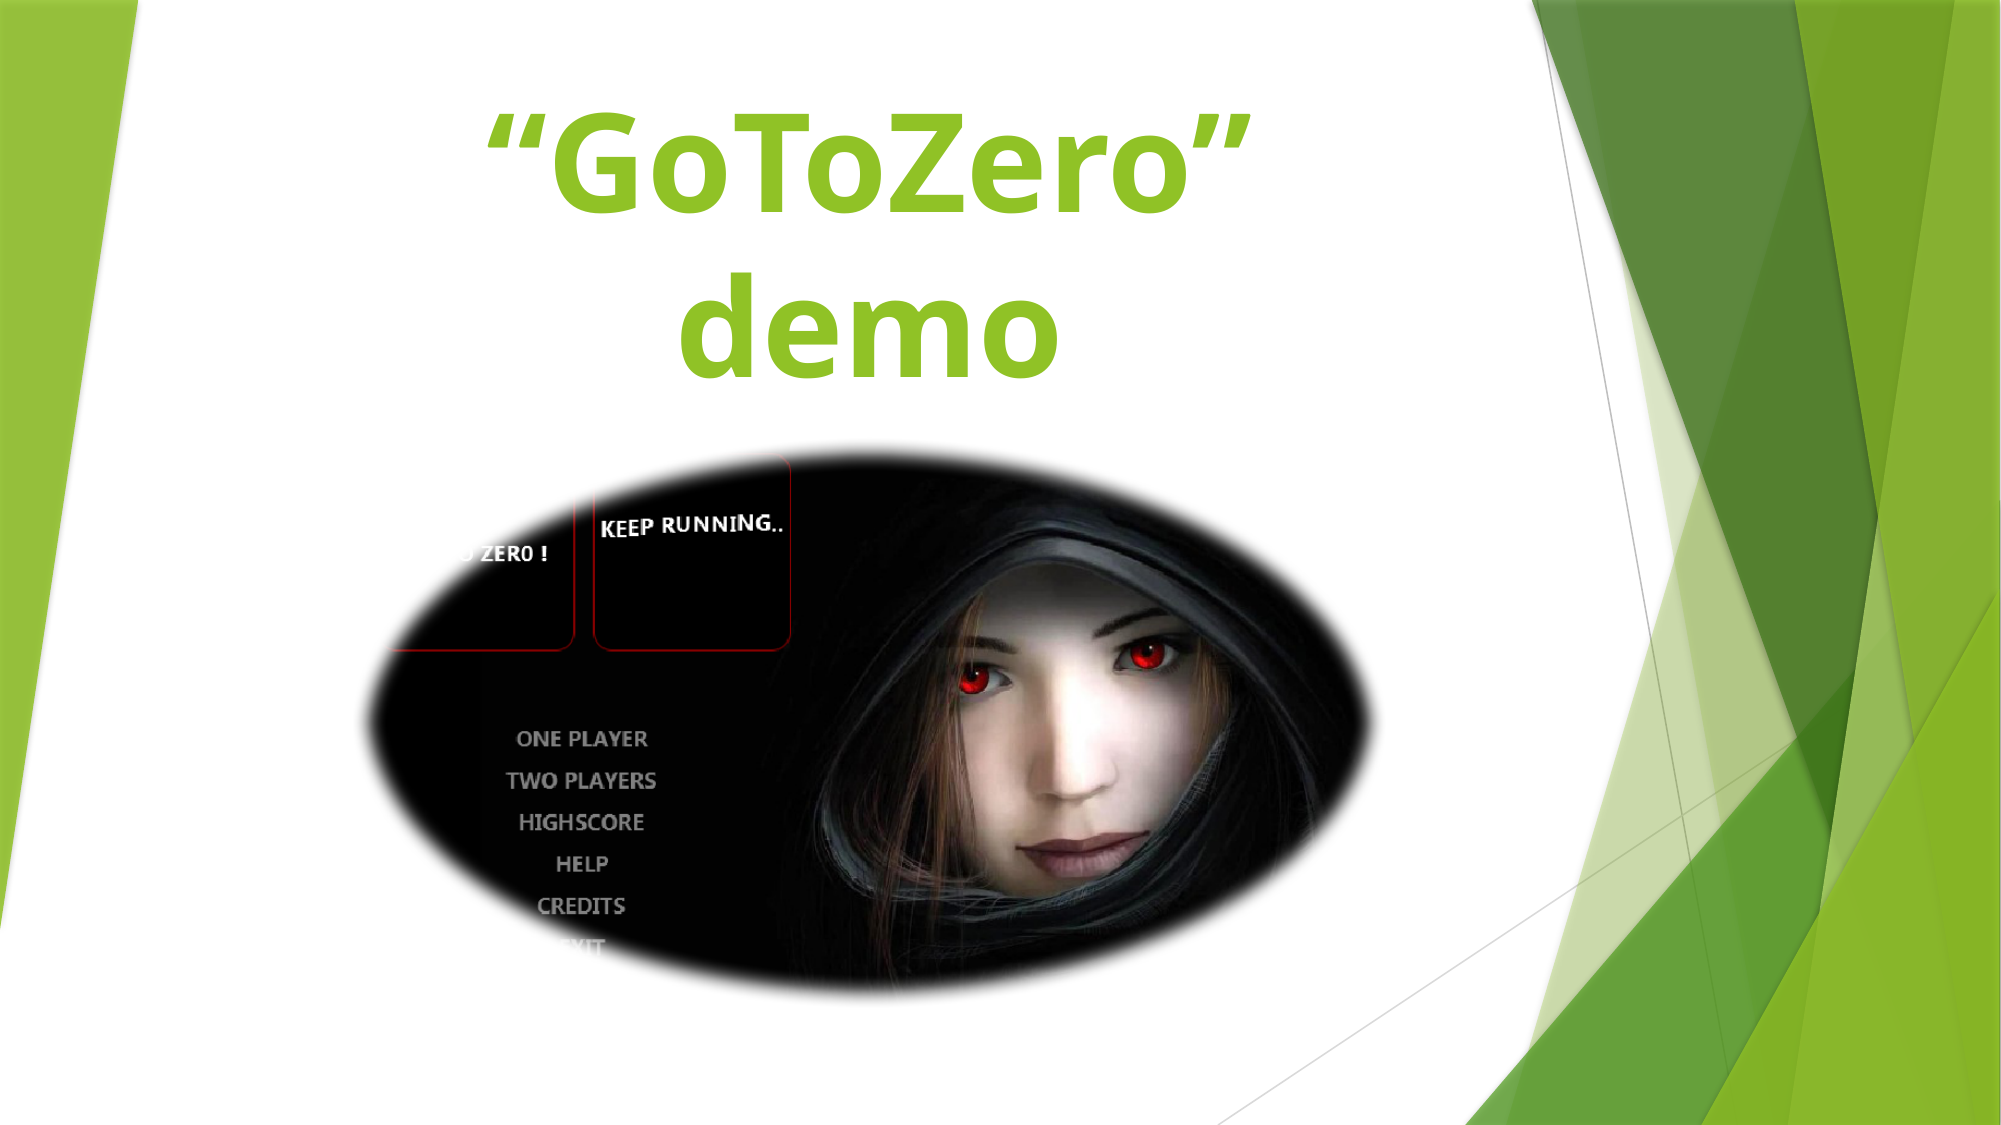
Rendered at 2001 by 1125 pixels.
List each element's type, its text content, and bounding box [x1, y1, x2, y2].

title “GoToZero” demo [119, 202, 1620, 413]
picture [350, 436, 1389, 1010]
